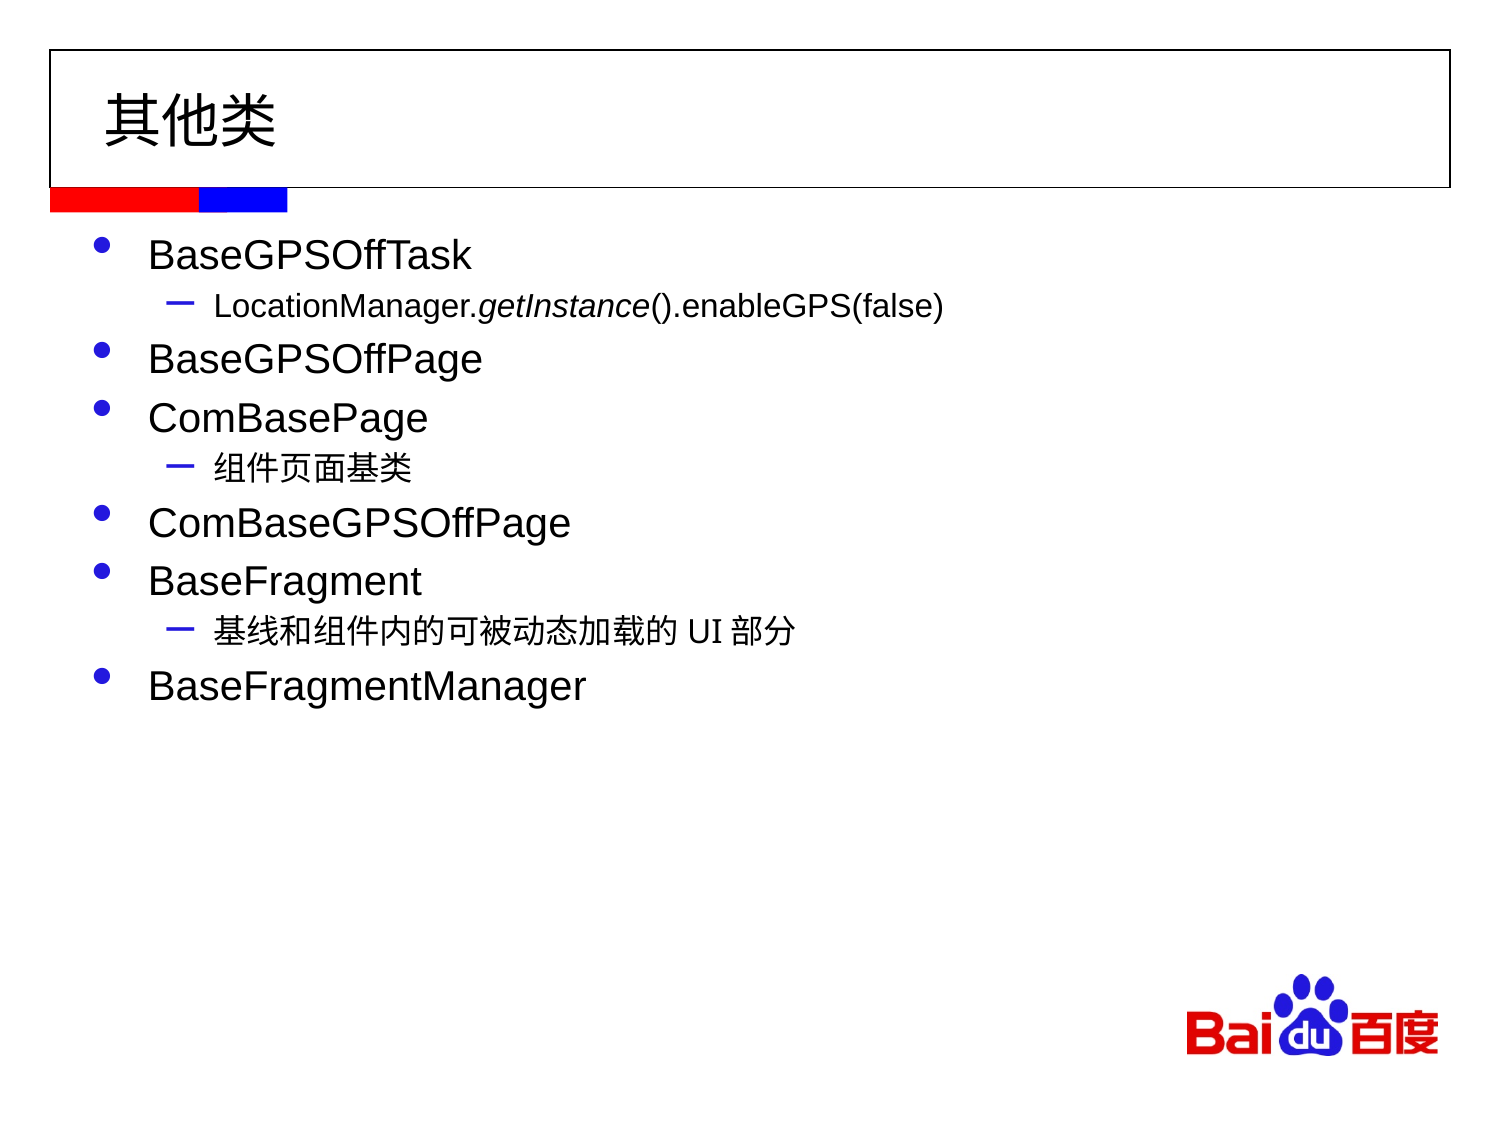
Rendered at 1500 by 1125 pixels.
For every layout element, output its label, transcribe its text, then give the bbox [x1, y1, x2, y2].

text_box 其他类 [88, 89, 833, 219]
list BaseGPSOffTask LocationManager.getInstance().enableGPS(false) BaseGPSOffPage ComBasePage 组件页面基类 ComBaseGPSOffPage BaseFragment 基线和组件内的可被动态加载的UI部分 BaseFragmentManager [76, 219, 1436, 1059]
